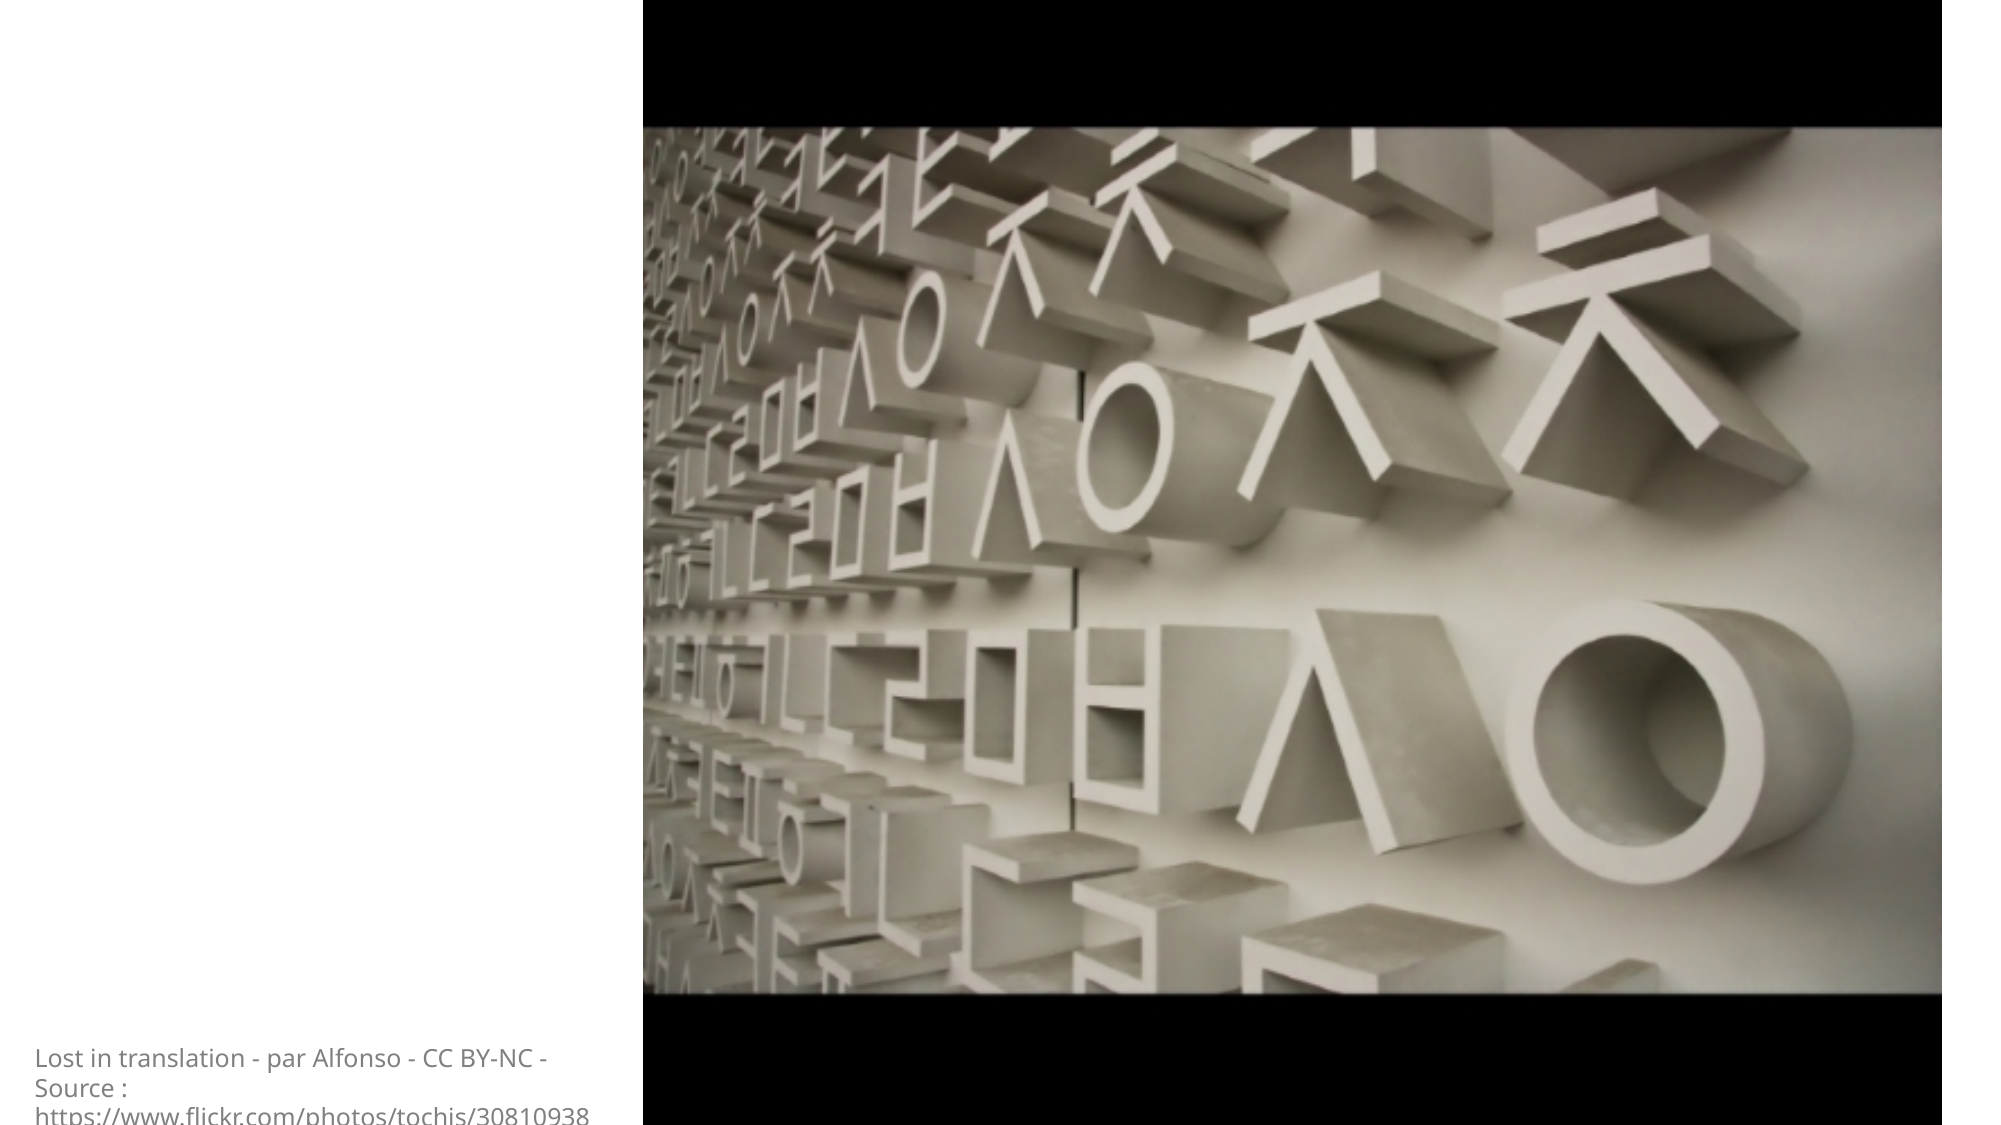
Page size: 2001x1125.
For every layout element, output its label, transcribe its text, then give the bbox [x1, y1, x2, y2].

picture [643, 0, 1942, 1125]
text_box Lost in translation - par Alfonso - CC BY-NC - Source : https://www.flickr.com/photos/tochis/3081093838/ [19, 1034, 606, 1125]
